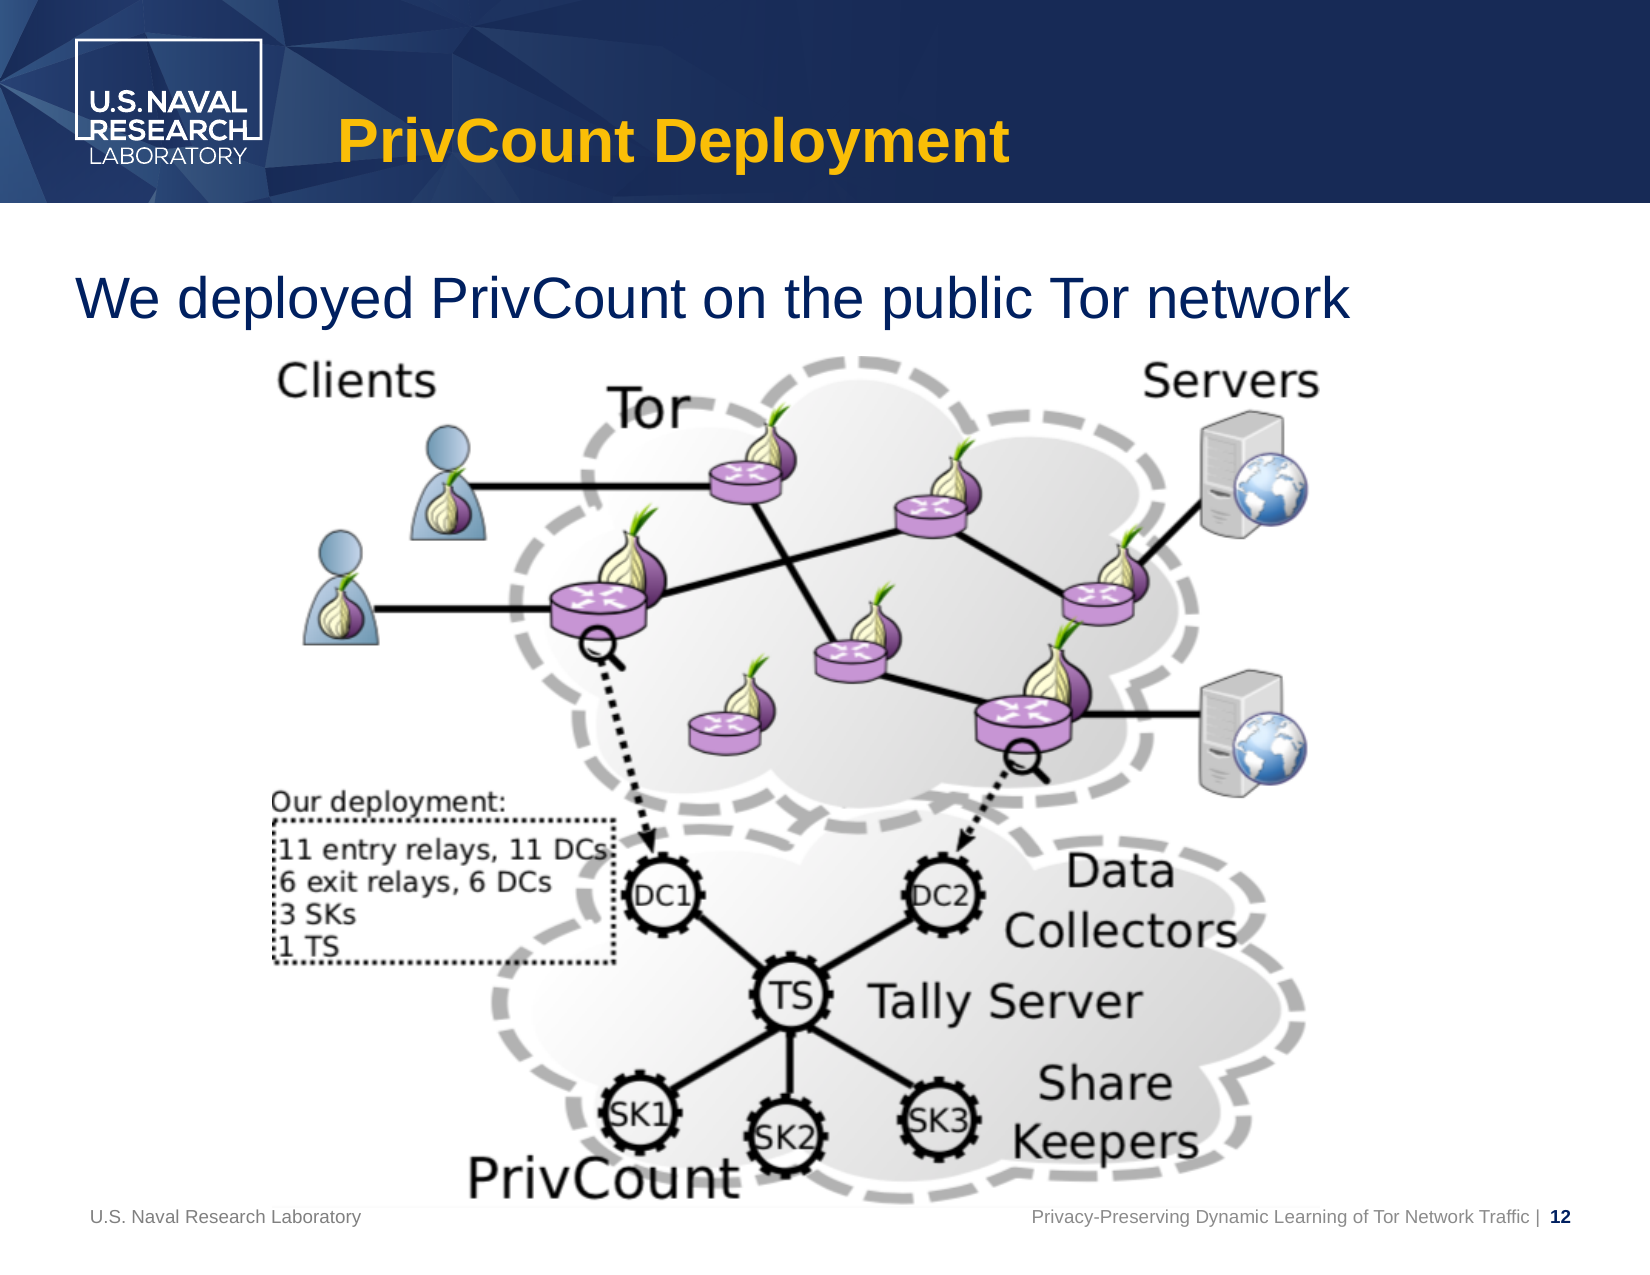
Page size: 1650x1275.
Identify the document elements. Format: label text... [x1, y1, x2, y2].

picture [0, 0, 1650, 203]
slide_number Privacy-Preserving Dynamic Learning of Tor Network Traffic | 12 [1012, 1181, 1572, 1250]
title PrivCount Deployment [337, 104, 1538, 180]
list We deployed PrivCount on the public Tor network [75, 259, 1599, 1194]
picture [272, 356, 1320, 1208]
footer U.S. Naval Research Laboratory [75, 1181, 632, 1250]
